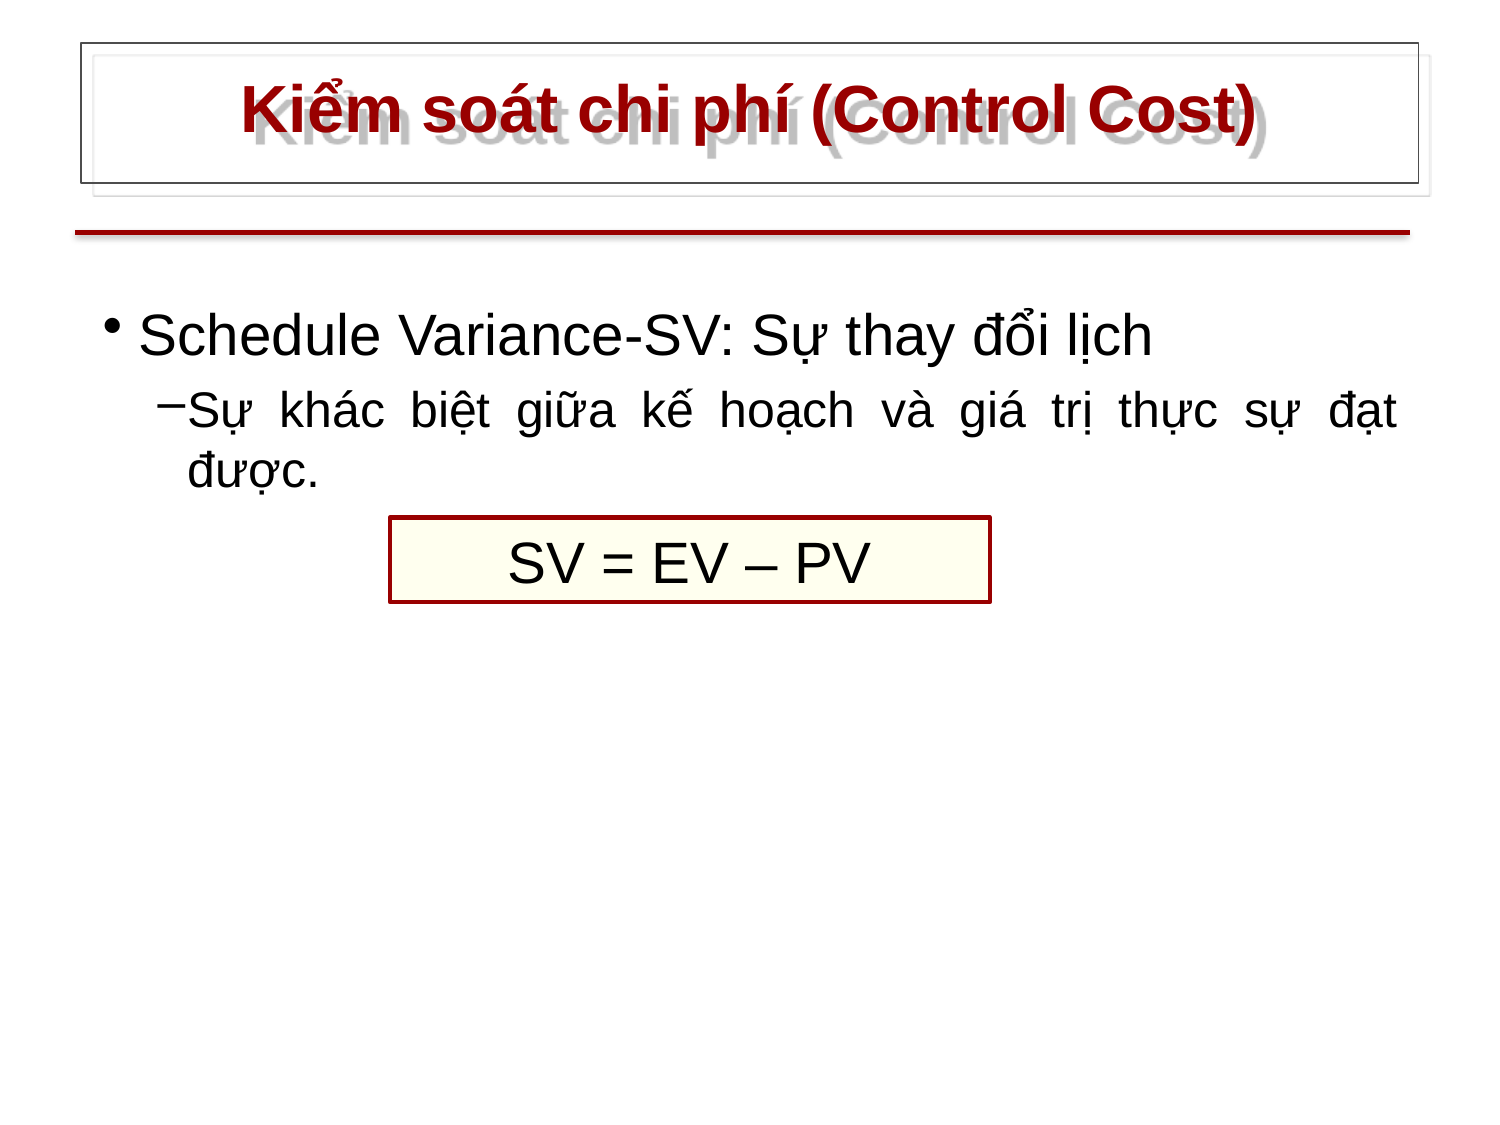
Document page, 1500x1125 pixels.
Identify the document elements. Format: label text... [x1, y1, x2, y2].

title Kiểm soát chi phí (Control Cost) [80, 42, 1419, 184]
text_box SV = EV – PV [388, 515, 992, 604]
list Schedule Variance-SV: Sự thay đổi lịch Sự khác biệt giữa kế hoạch và giá trị thực sự đạt được. [87, 290, 1413, 1073]
